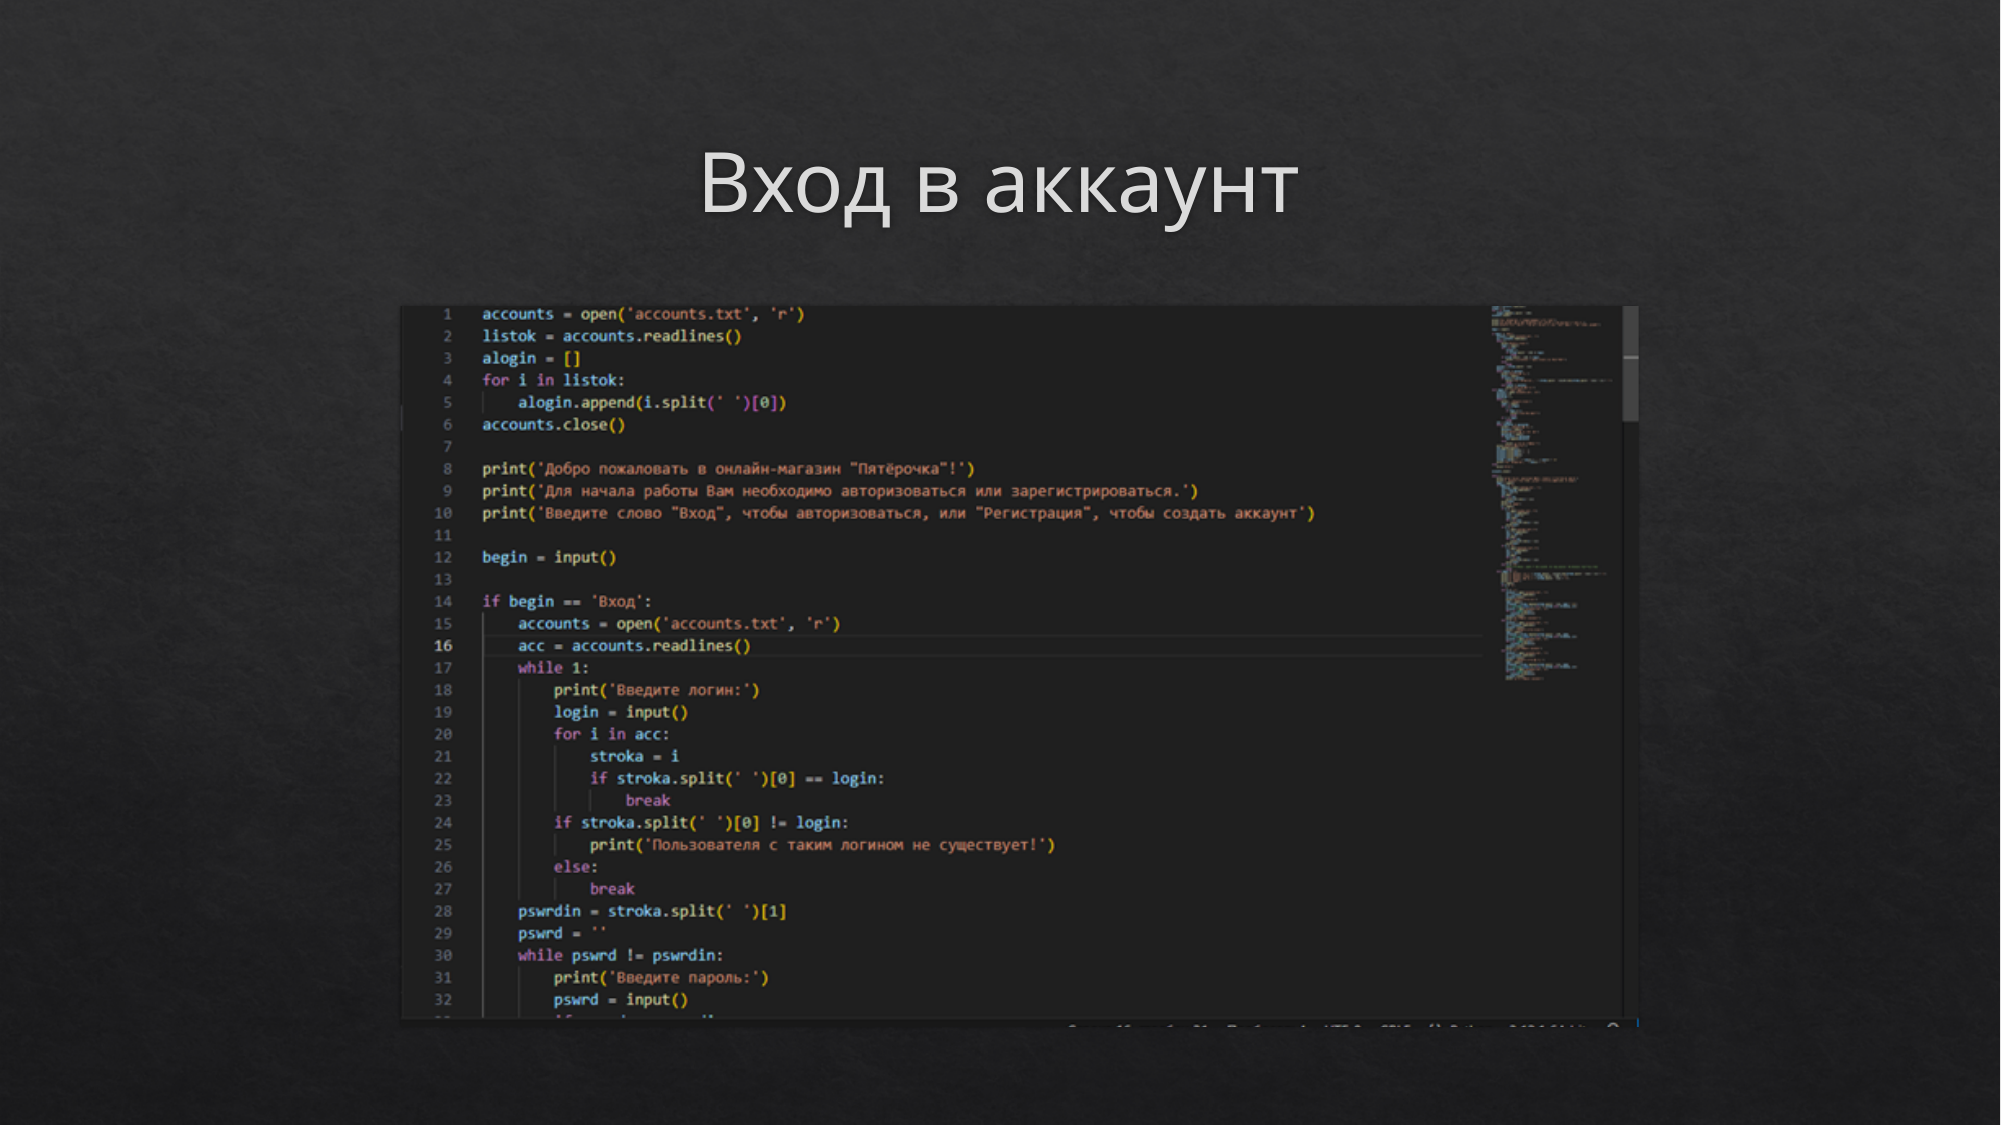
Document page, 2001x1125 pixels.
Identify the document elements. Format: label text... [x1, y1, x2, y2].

title Вход в аккаунт [149, 99, 1849, 260]
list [400, 306, 1639, 1027]
